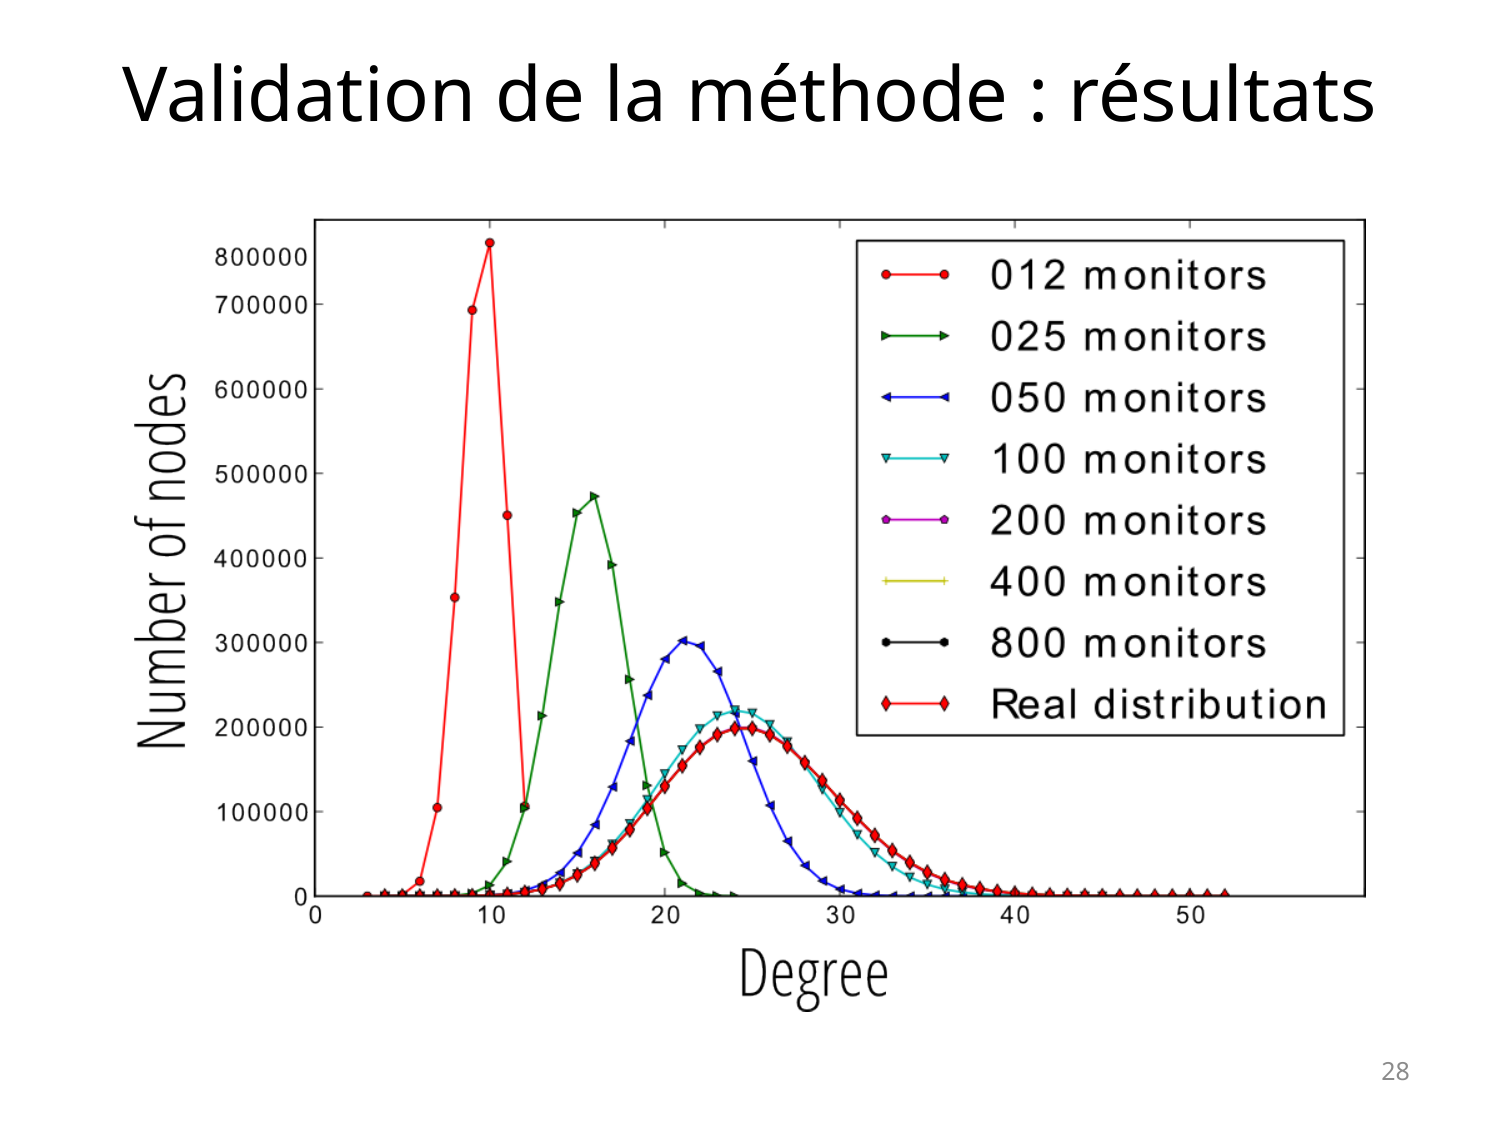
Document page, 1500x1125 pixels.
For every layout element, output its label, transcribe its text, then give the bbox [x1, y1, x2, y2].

picture [133, 211, 1366, 1012]
title Validation de la méthode : résultats [75, 0, 1425, 183]
slide_number 28 [1074, 1042, 1425, 1103]
